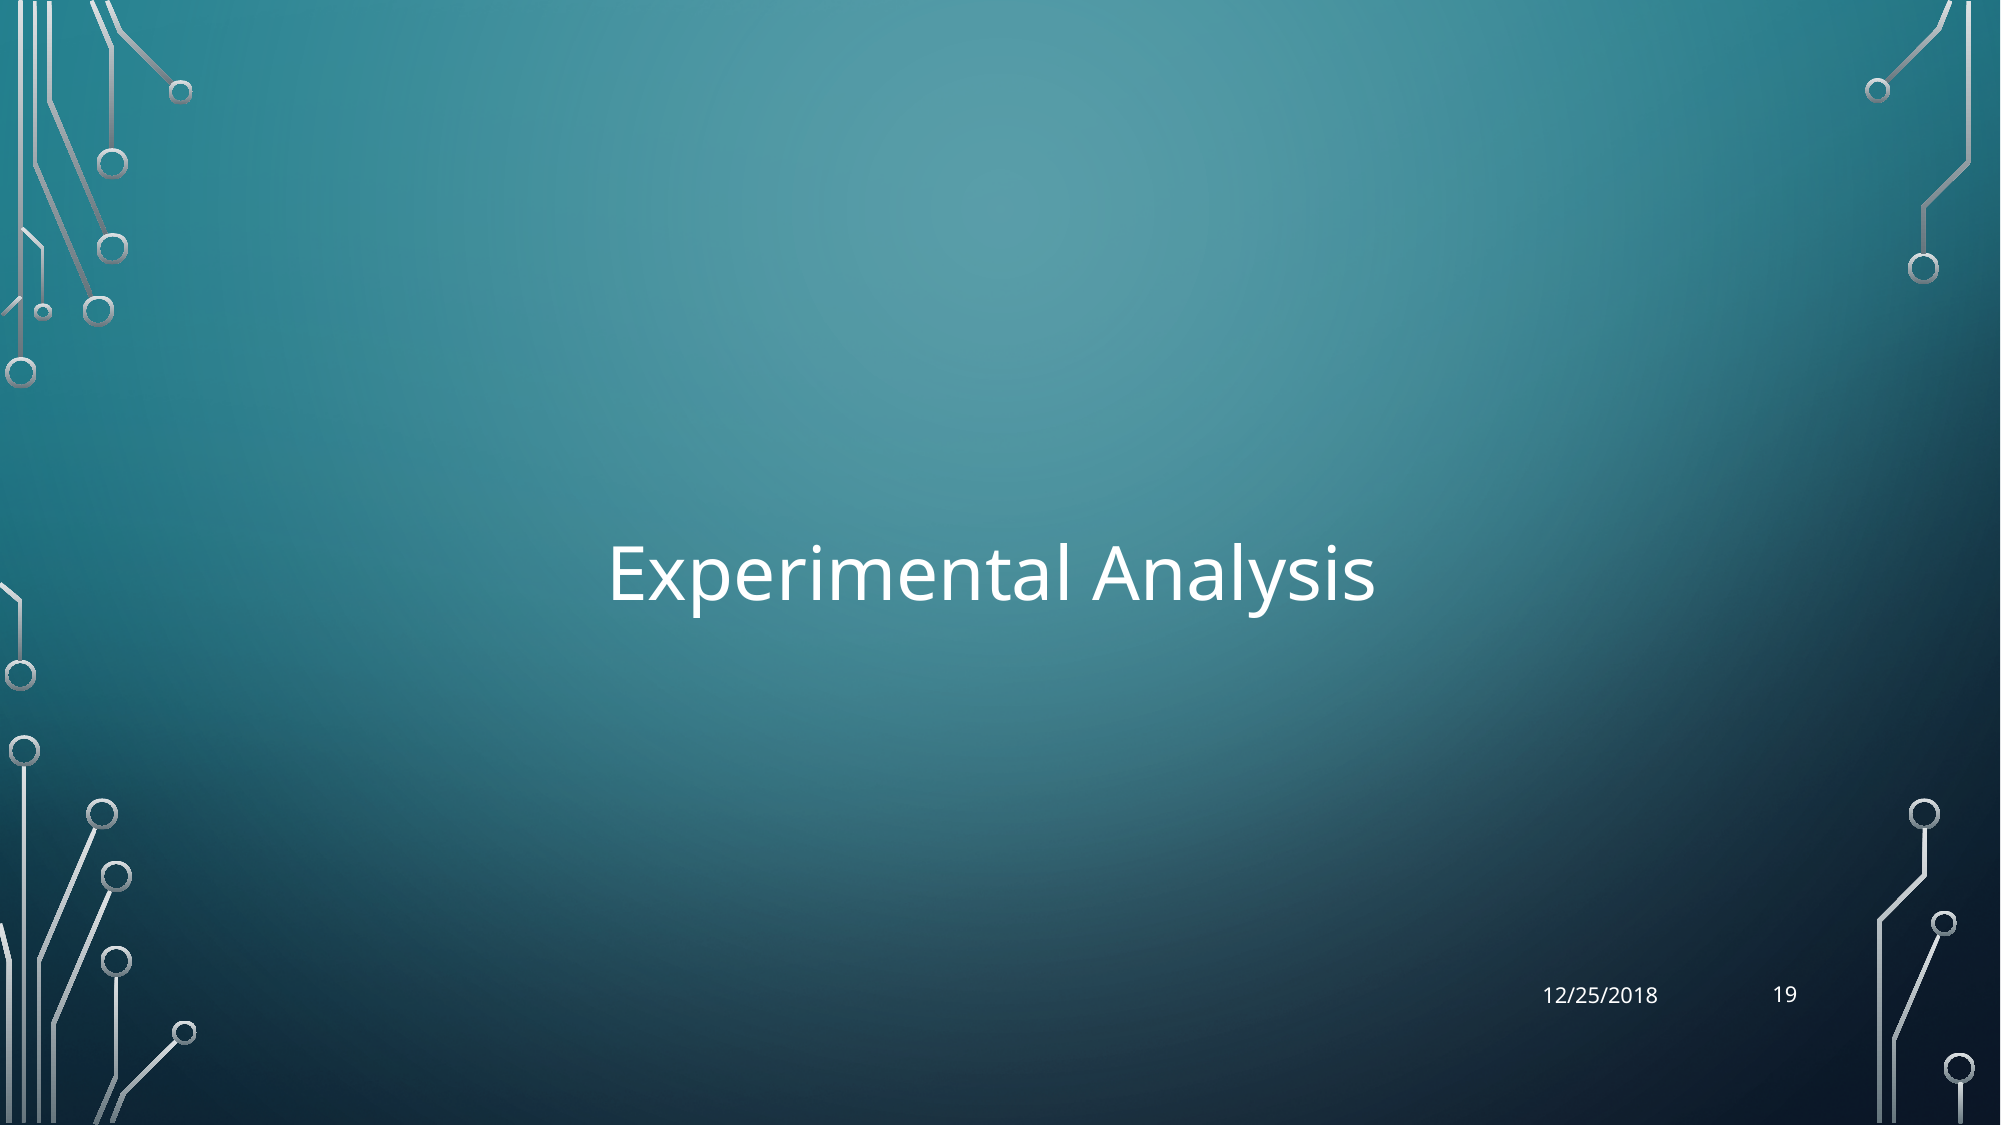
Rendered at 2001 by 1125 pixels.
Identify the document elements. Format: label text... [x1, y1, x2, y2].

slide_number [1223, 965, 1674, 1025]
slide_number 19 [1685, 965, 1813, 1025]
title Experimental Analysis [179, 455, 1805, 698]
